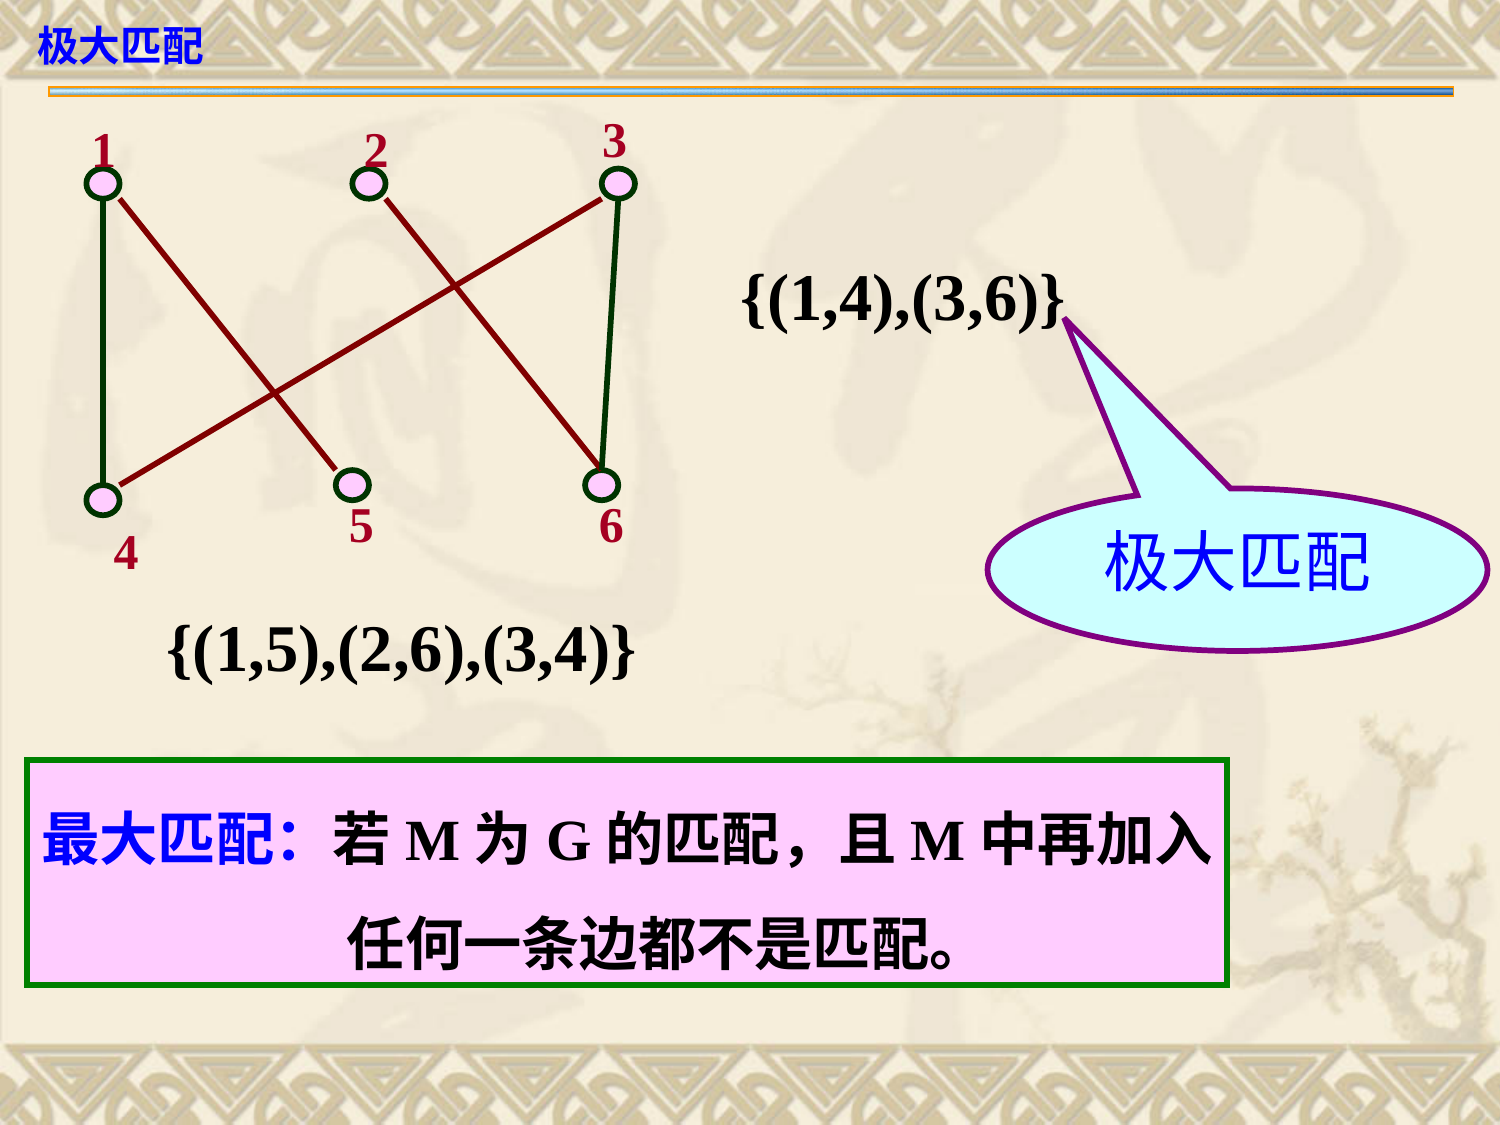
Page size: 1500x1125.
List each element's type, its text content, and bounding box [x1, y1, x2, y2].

text_box 极大匹配 [22, 12, 425, 78]
picture [0, 0, 1500, 1125]
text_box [75, 109, 648, 603]
text_box 最大匹配：若M为G的匹配，且M中再加入 任何一条边都不是匹配。 [26, 759, 1228, 986]
text_box {(1,5),(2,6),(3,4)} [151, 605, 653, 693]
text_box 极大匹配 [987, 336, 1488, 651]
text_box {(1,4),(3,6)} [726, 245, 1082, 341]
